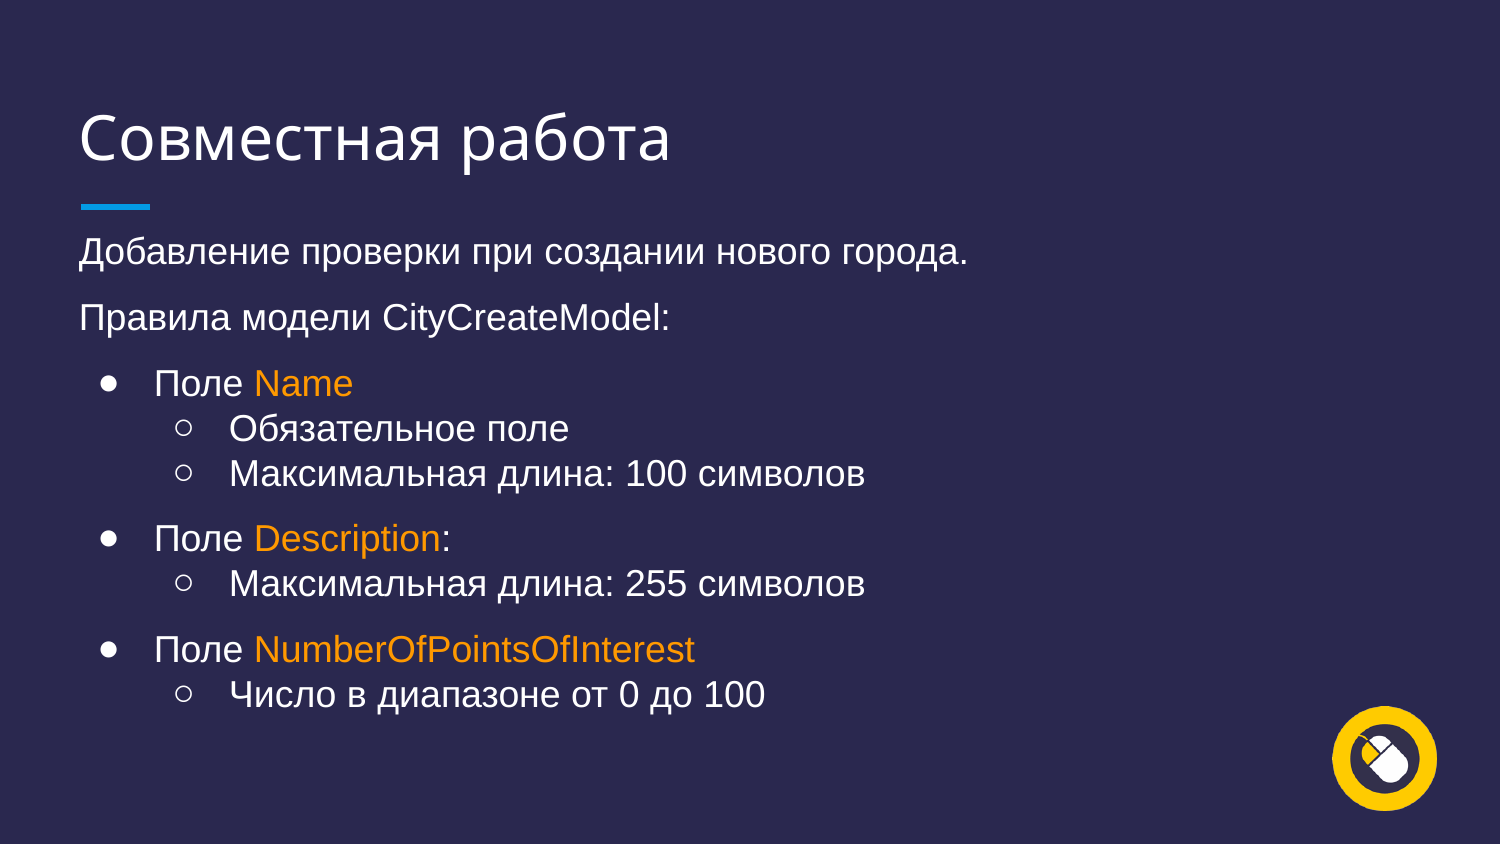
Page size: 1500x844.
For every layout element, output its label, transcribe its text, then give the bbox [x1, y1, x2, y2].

picture [1332, 706, 1437, 811]
title Совместная работа [63, 75, 1437, 188]
list Добавление проверки при создании нового города. Правила модели CityCreateModel: Поле Name Обязательное поле Максимальная длина: 100 символов Поле Description: Максимальная длина: 255 символов Поле NumberOfPointsOfInterest Число в диапазоне от 0 до 100 [63, 211, 1437, 844]
